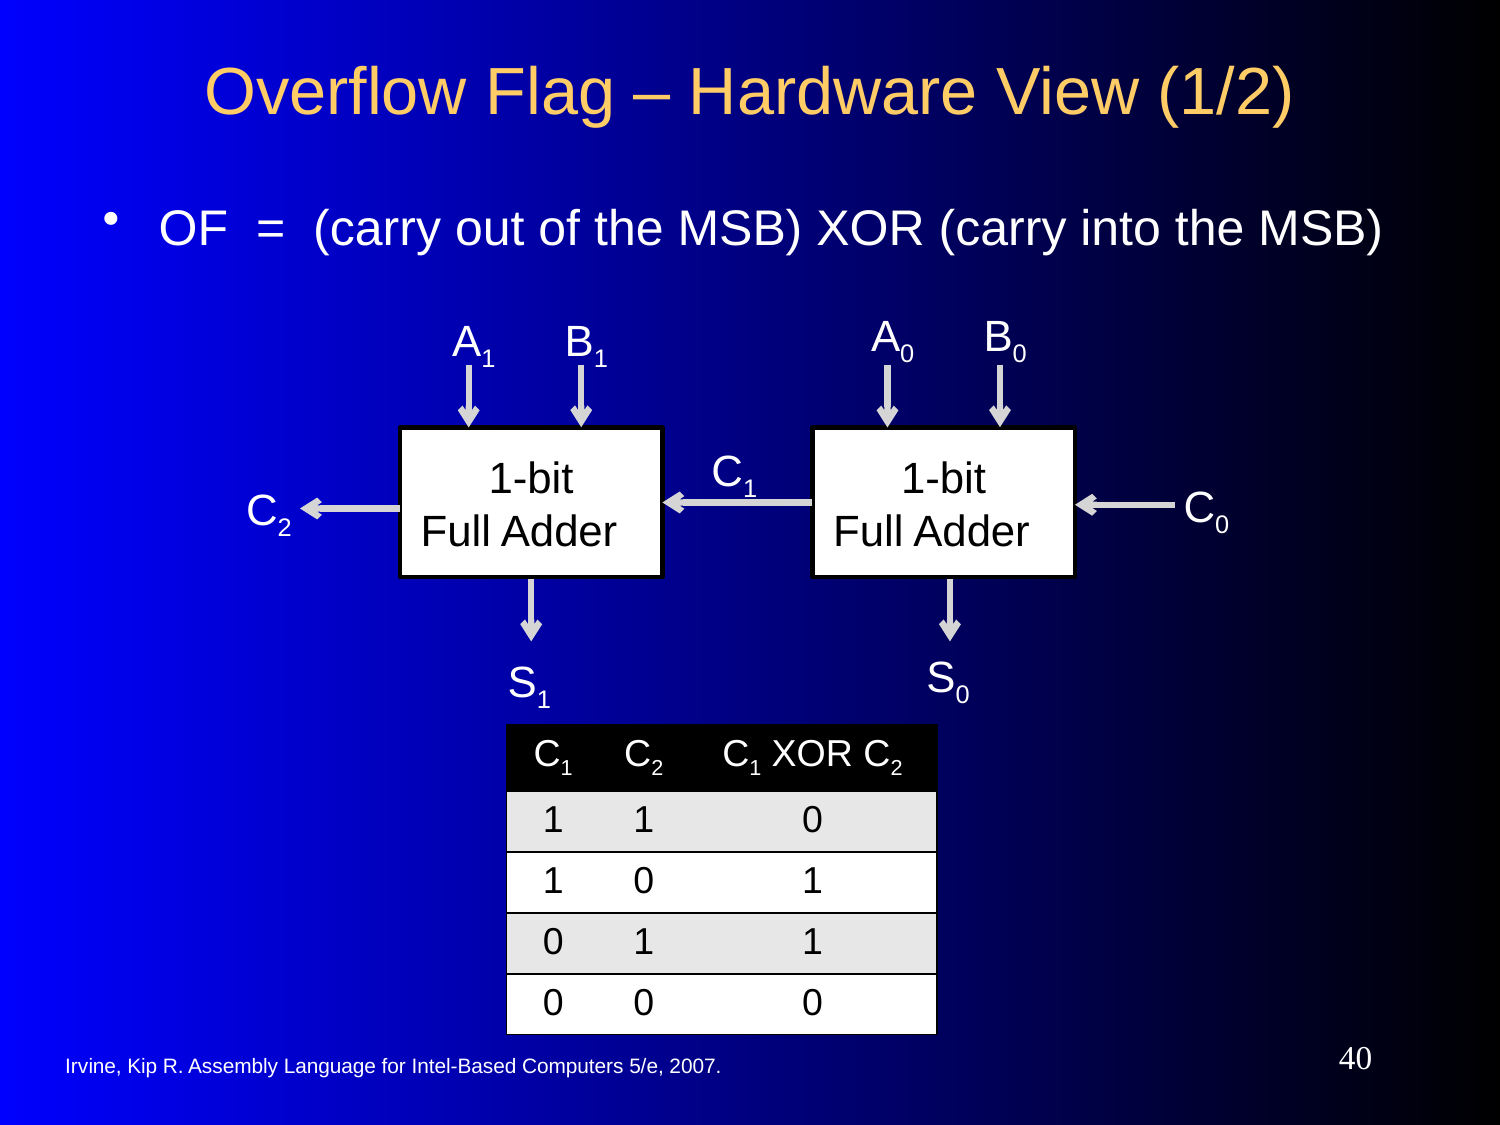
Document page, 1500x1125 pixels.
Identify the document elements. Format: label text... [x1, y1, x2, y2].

footer Irvine, Kip R. Assembly Language for Intel-Based Computers 5/e, 2007. [50, 1040, 838, 1091]
table_cell 1 [507, 853, 600, 912]
table_cell 1 [600, 914, 687, 973]
slide_number 40 [1224, 1025, 1388, 1088]
table_header C1 XOR C2 [687, 726, 936, 790]
table_header C2 [600, 726, 687, 790]
table_header C1 [507, 726, 600, 790]
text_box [230, 299, 1251, 716]
table_cell 0 [687, 975, 936, 1034]
table_cell 0 [600, 975, 687, 1034]
list OF = (carry out of the MSB) XOR (carry into the MSB) [87, 187, 1425, 925]
table_cell 0 [600, 853, 687, 912]
table_cell 1 [600, 792, 687, 851]
table_cell 0 [687, 792, 936, 851]
table_cell 1 [687, 914, 936, 973]
title Overflow Flag – Hardware View (1/2) [112, 37, 1388, 138]
table_cell 0 [507, 975, 600, 1034]
table_cell 0 [507, 914, 600, 973]
table_cell 1 [687, 853, 936, 912]
table_cell 1 [507, 792, 600, 851]
